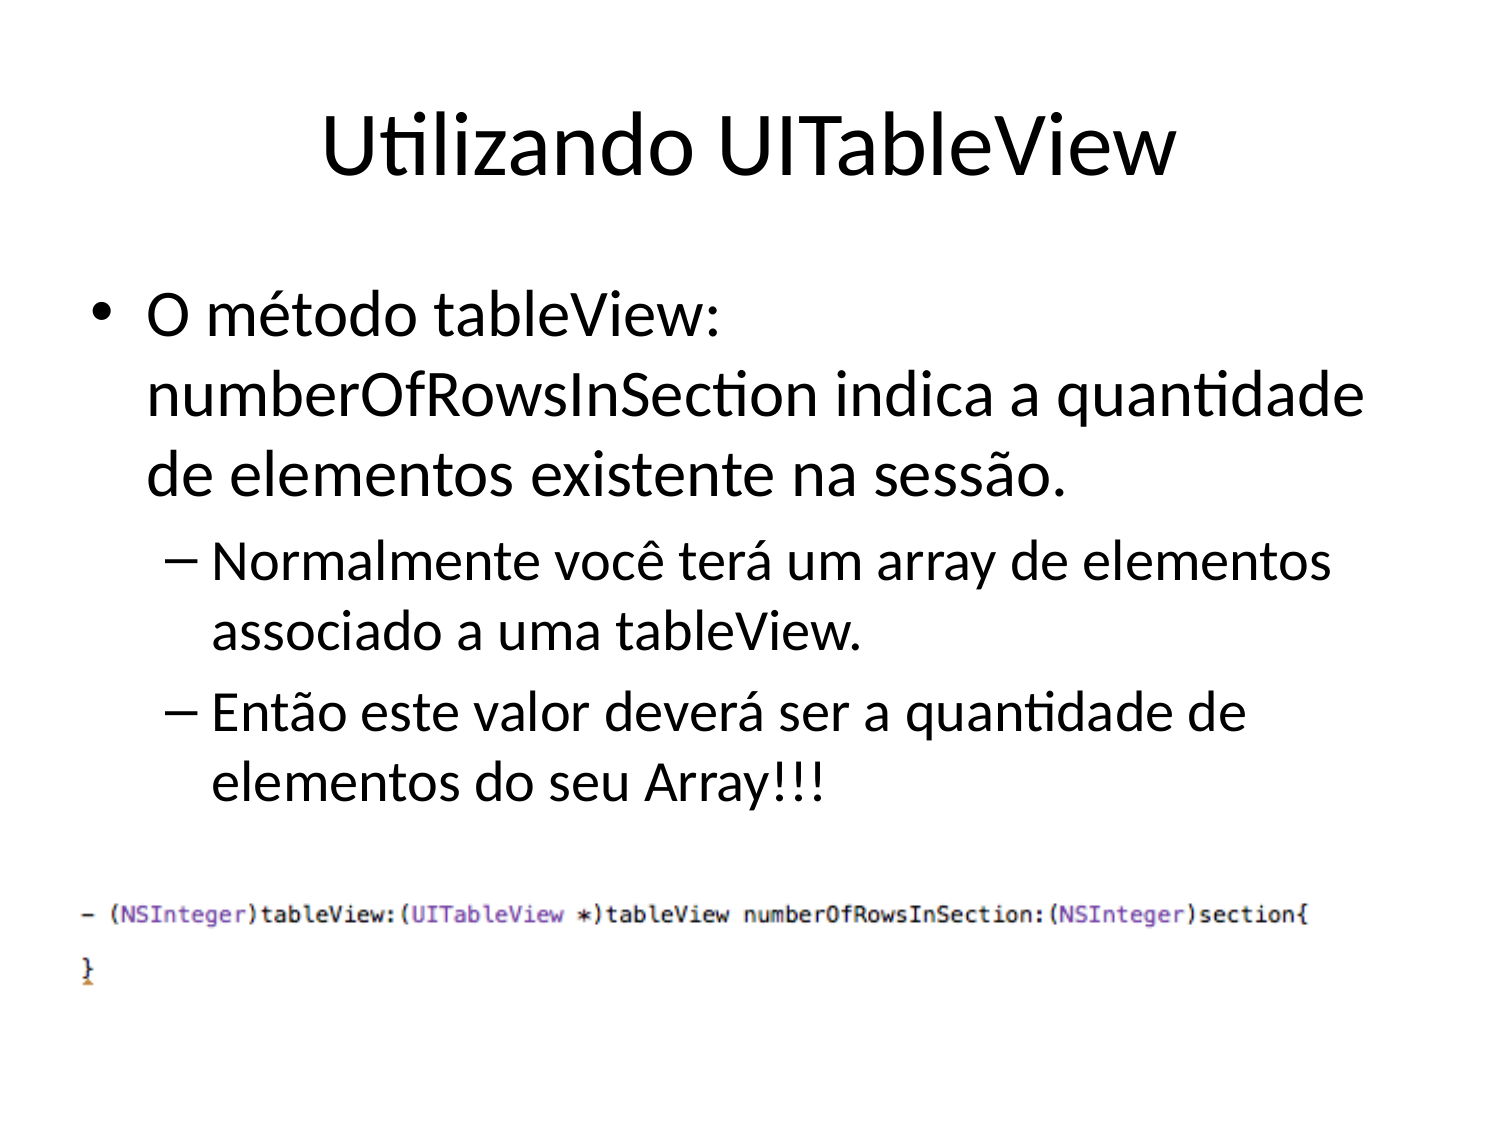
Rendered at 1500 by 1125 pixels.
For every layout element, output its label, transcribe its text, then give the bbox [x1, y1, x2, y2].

picture [74, 875, 1411, 1006]
title Utilizando UITableView [75, 45, 1425, 233]
list O método tableView: numberOfRowsInSection indica a quantidade de elementos existente na sessão. Normalmente você terá um array de elementos associado a uma tableView. Então este valor deverá ser a quantidade de elementos do seu Array!!! [75, 262, 1425, 1005]
